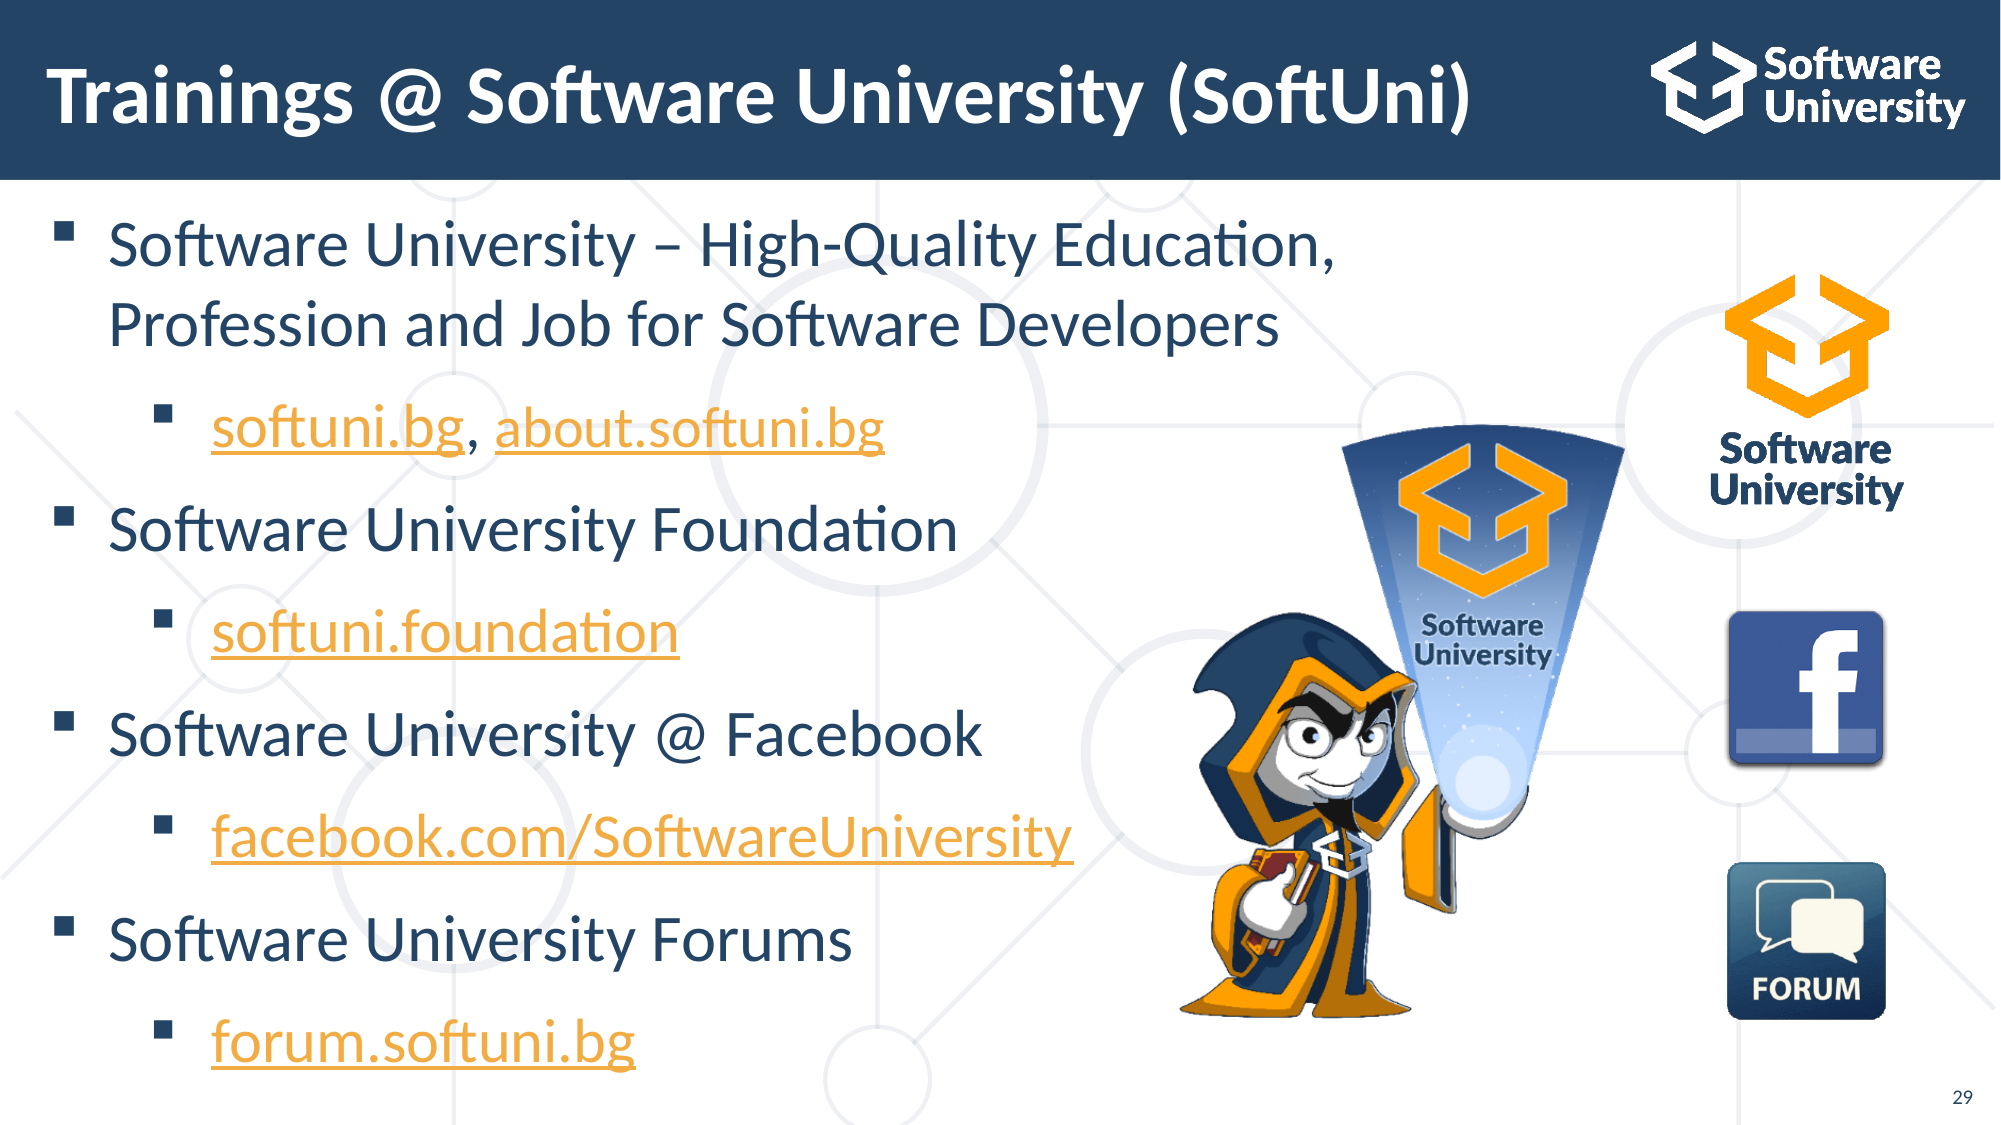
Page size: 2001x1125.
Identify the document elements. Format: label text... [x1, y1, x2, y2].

picture [1708, 274, 1904, 517]
picture [1651, 41, 1966, 134]
list Software University – High-Quality Education, Profession and Job for Software Developers softuni.bg, about.softuni.bg Software University Foundation softuni.foundation Software University @ Facebook facebook.com/SoftwareUniversity Software University Forums forum.softuni.bg [31, 193, 1458, 1094]
title Trainings @ Software University (SoftUni) [28, 17, 1627, 163]
picture [1726, 861, 1886, 1020]
picture [1723, 605, 1889, 773]
picture [1458, 423, 1627, 1020]
text_box 29 [1927, 1067, 1989, 1117]
